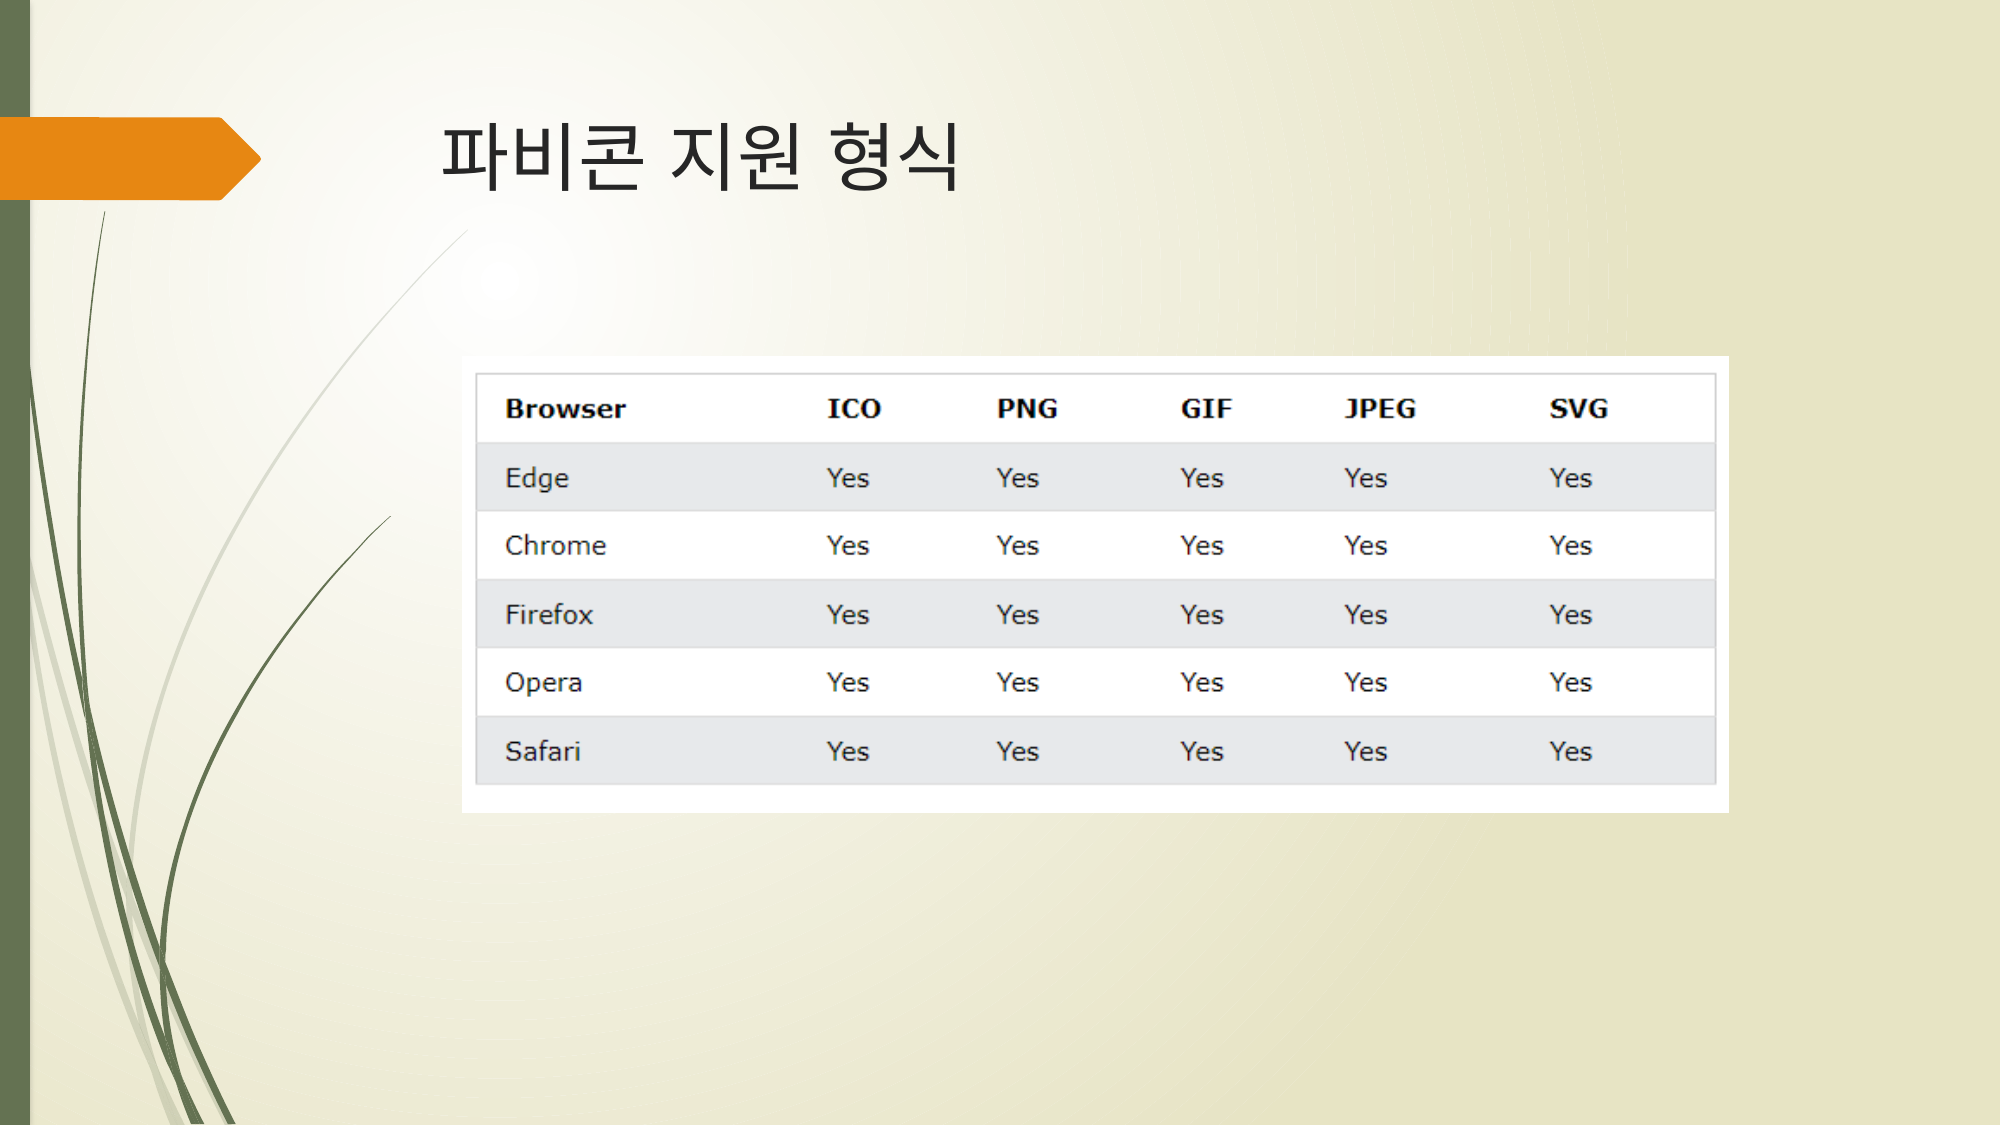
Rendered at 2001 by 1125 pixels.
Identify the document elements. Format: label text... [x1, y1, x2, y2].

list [461, 355, 1730, 813]
title 파비콘 지원 형식 [425, 102, 1888, 313]
